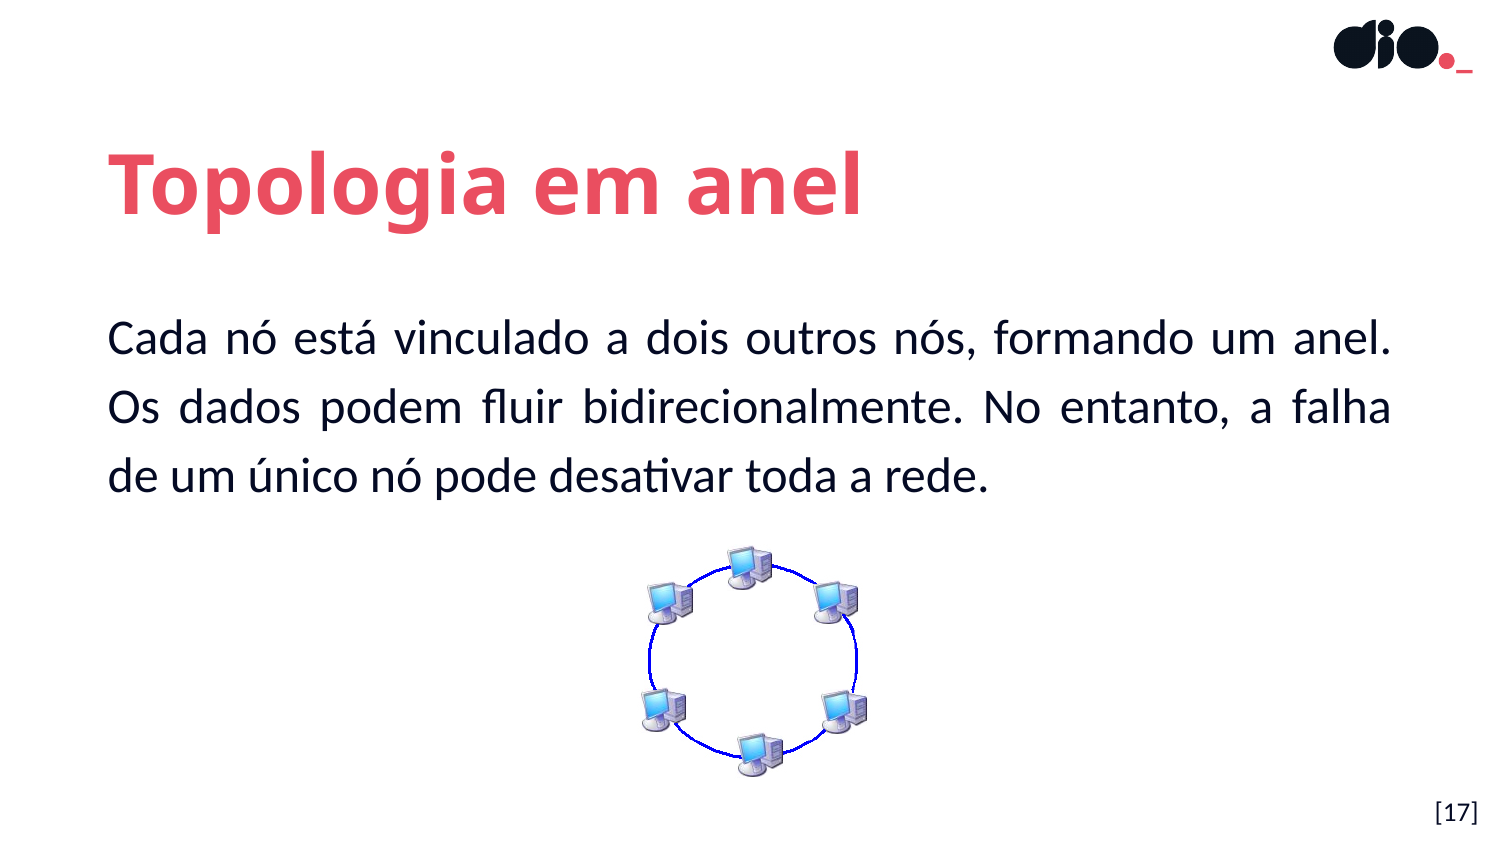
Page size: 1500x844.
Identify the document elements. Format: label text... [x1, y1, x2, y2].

slide_number [17] [1403, 779, 1494, 844]
picture [627, 544, 873, 780]
picture [1333, 19, 1473, 74]
text_box Cada nó está vinculado a dois outros nós, formando um anel. Os dados podem fluir bidirecionalmente. No entanto, a falha de um único nó pode desativar toda a rede. [92, 243, 1408, 556]
text_box Topologia em anel [92, 104, 1408, 243]
